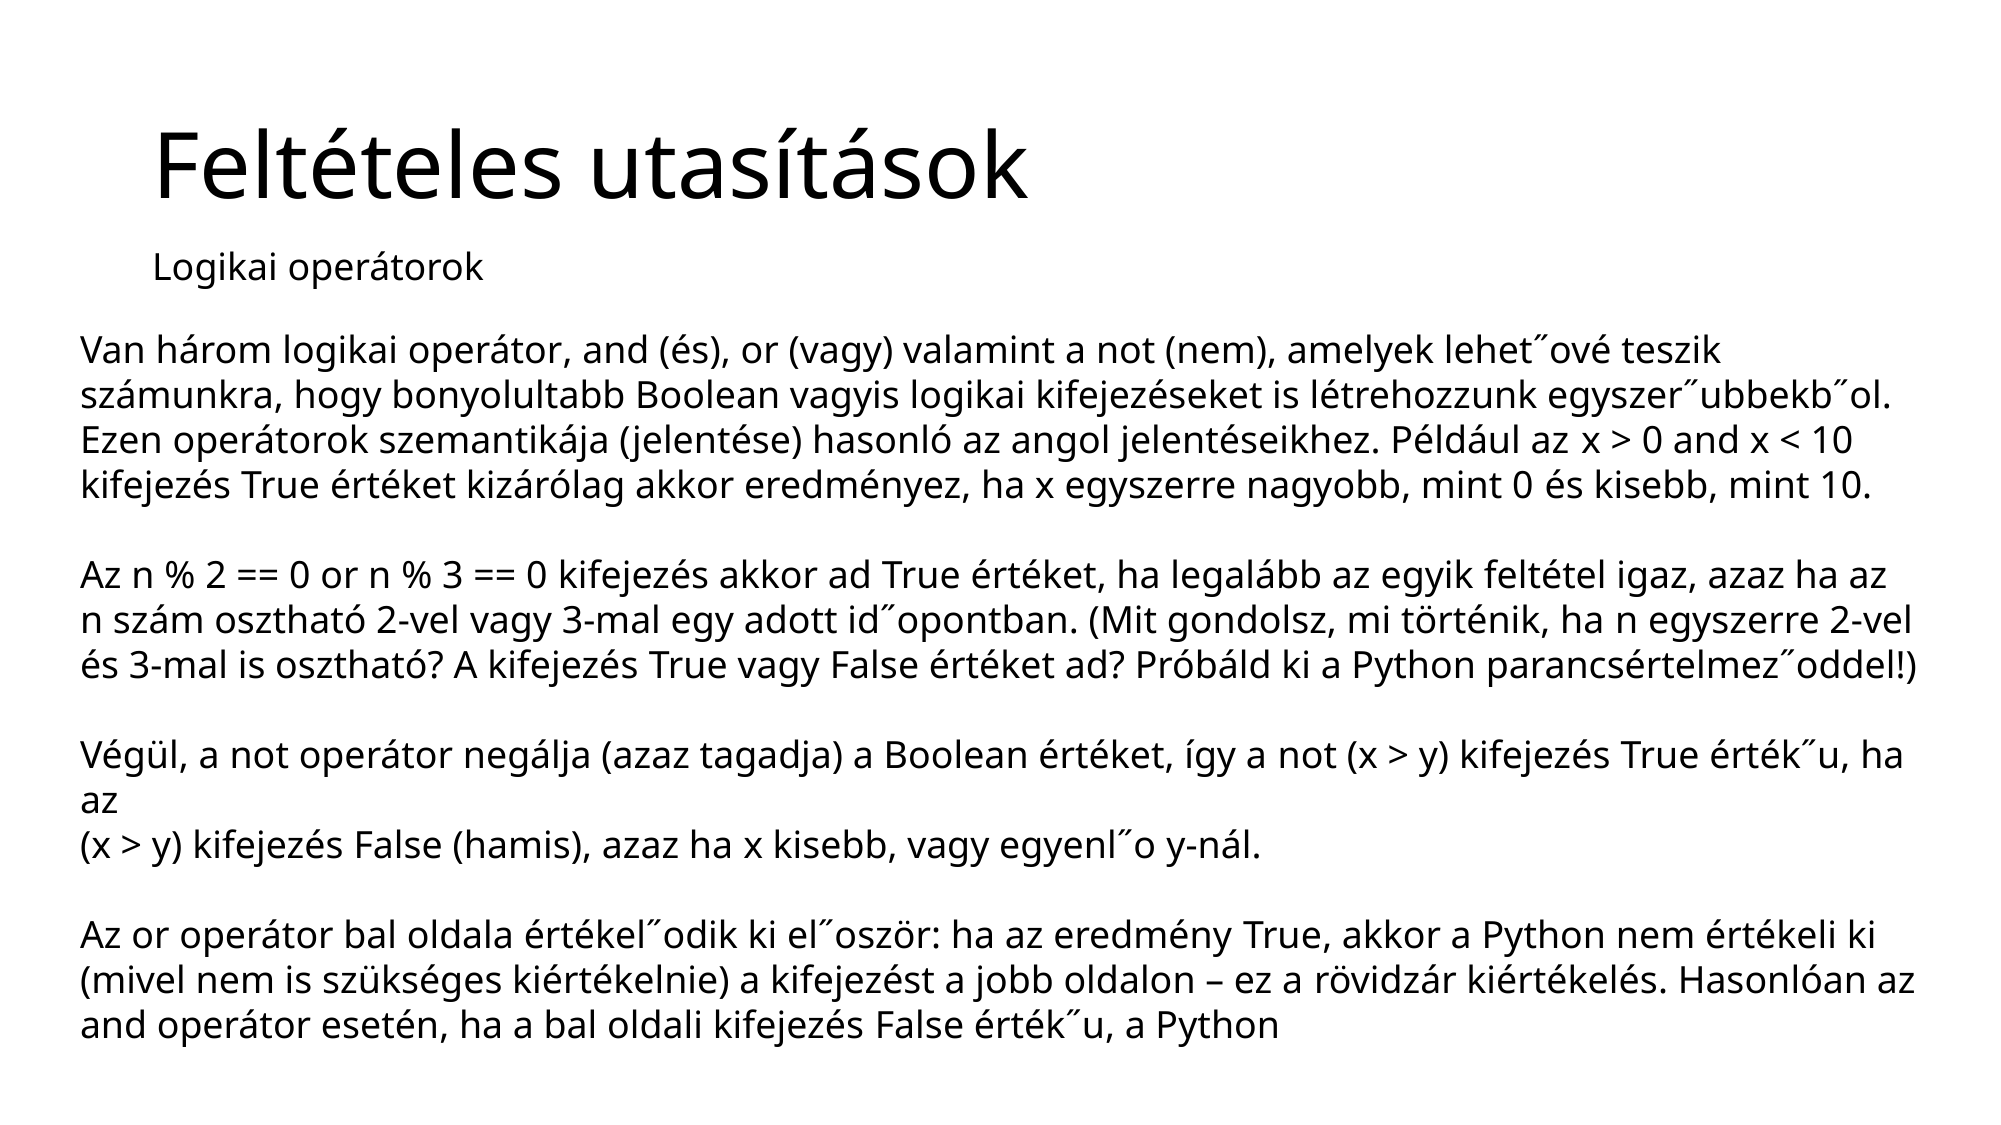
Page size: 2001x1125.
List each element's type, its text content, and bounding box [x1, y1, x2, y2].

text_box Van három logikai operátor, and (és), or (vagy) valamint a not (nem), amelyek lehet˝ové teszik számunkra, hogy bonyolultabb Boolean vagyis logikai kifejezéseket is létrehozzunk egyszer˝ubbekb˝ol. Ezen operátorok szemantikája (jelentése) hasonló az angol jelentéseikhez. Például az x > 0 and x < 10 kifejezés True értéket kizárólag akkor eredményez, ha x egyszerre nagyobb, mint 0 és kisebb, mint 10. Az n % 2 == 0 or n % 3 == 0 kifejezés akkor ad True értéket, ha legalább az egyik feltétel igaz, azaz ha az n szám osztható 2-vel vagy 3-mal egy adott id˝opontban. (Mit gondolsz, mi történik, ha n egyszerre 2-vel és 3-mal is osztható? A kifejezés True vagy False értéket ad? Próbáld ki a Python parancsértelmez˝oddel!) Végül, a not operátor negálja (azaz tagadja) a Boolean értéket, így a not (x > y) kifejezés True érték˝u, ha az (x > y) kifejezés False (hamis), azaz ha x kisebb, vagy egyenl˝o y-nál. Az or operátor bal oldala értékel˝odik ki el˝oször: ha az eredmény True, akkor a Python nem értékeli ki (mivel nem is szükséges kiértékelnie) a kifejezést a jobb oldalon – ez a rövidzár kiértékelés. Hasonlóan az and operátor esetén, ha a bal oldali kifejezés False érték˝u, a Python [65, 318, 1935, 1054]
text_box Logikai operátorok [137, 235, 1920, 318]
title Feltételes utasítások [137, 59, 1863, 235]
